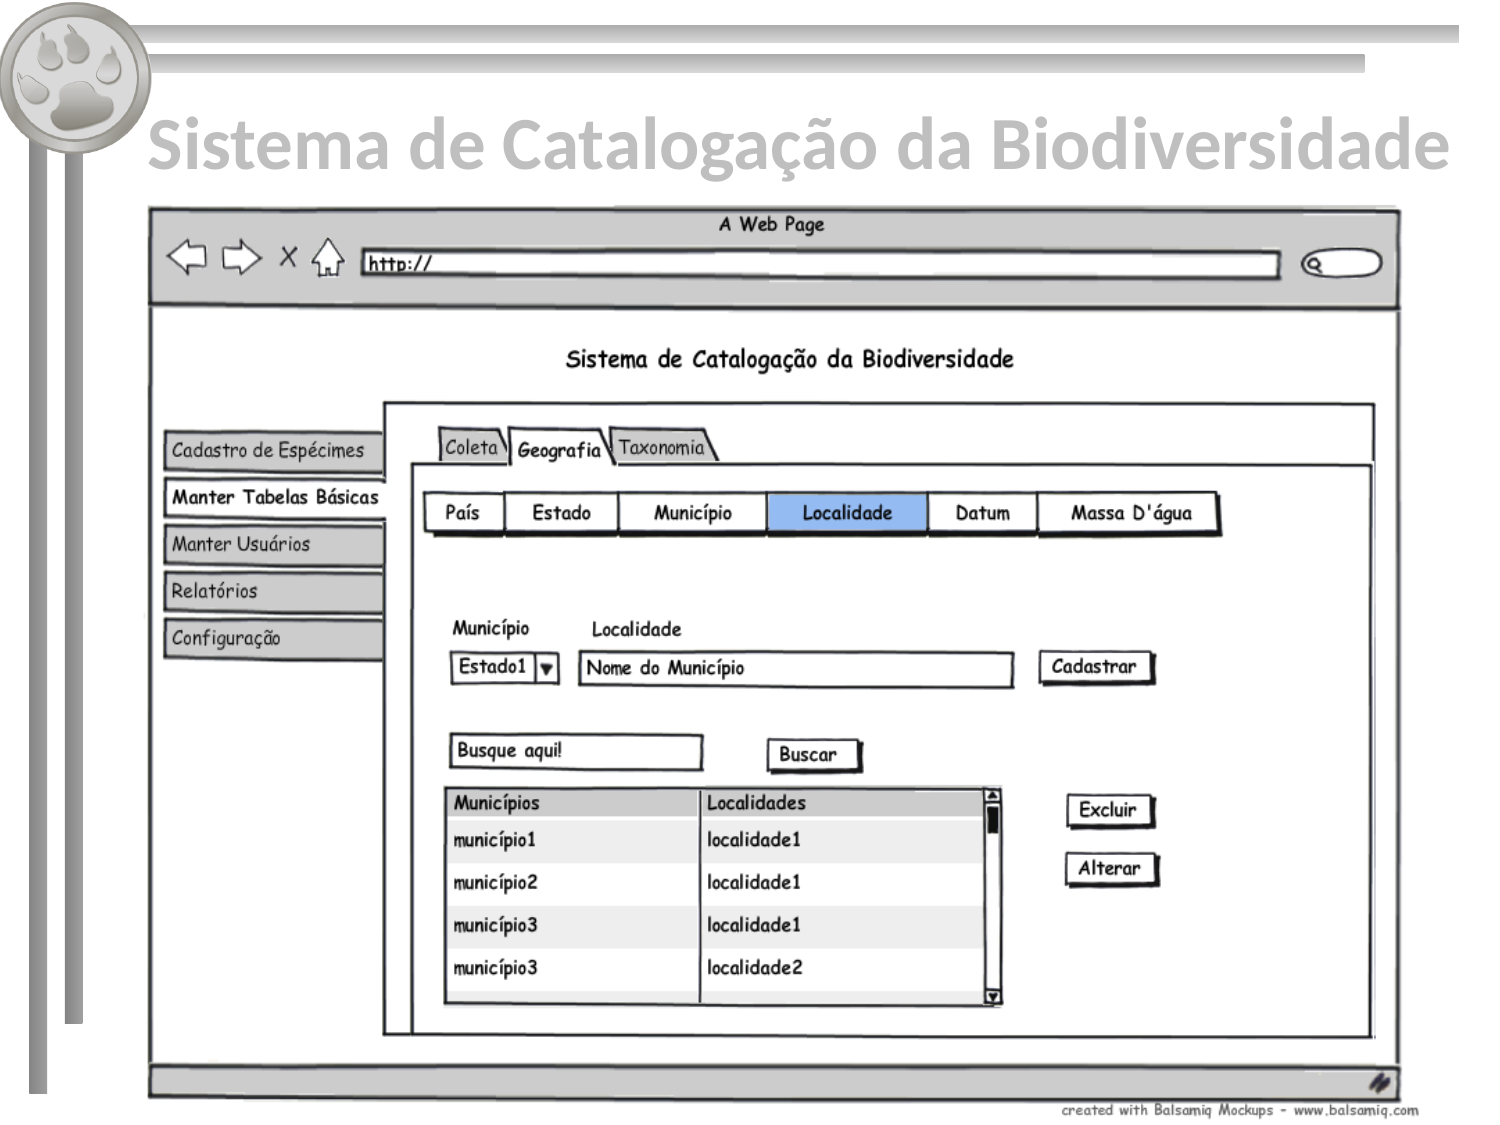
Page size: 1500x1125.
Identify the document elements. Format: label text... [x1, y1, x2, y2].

text_box [158, 23, 1461, 45]
picture [123, 184, 1424, 1125]
text_box [158, 53, 1366, 74]
text_box [27, 165, 49, 1096]
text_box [0, 0, 154, 157]
text_box [63, 165, 85, 1025]
text_box Sistema de Catalogação da Biodiversidade Portal Virtual do Cerrado [123, 87, 1477, 242]
